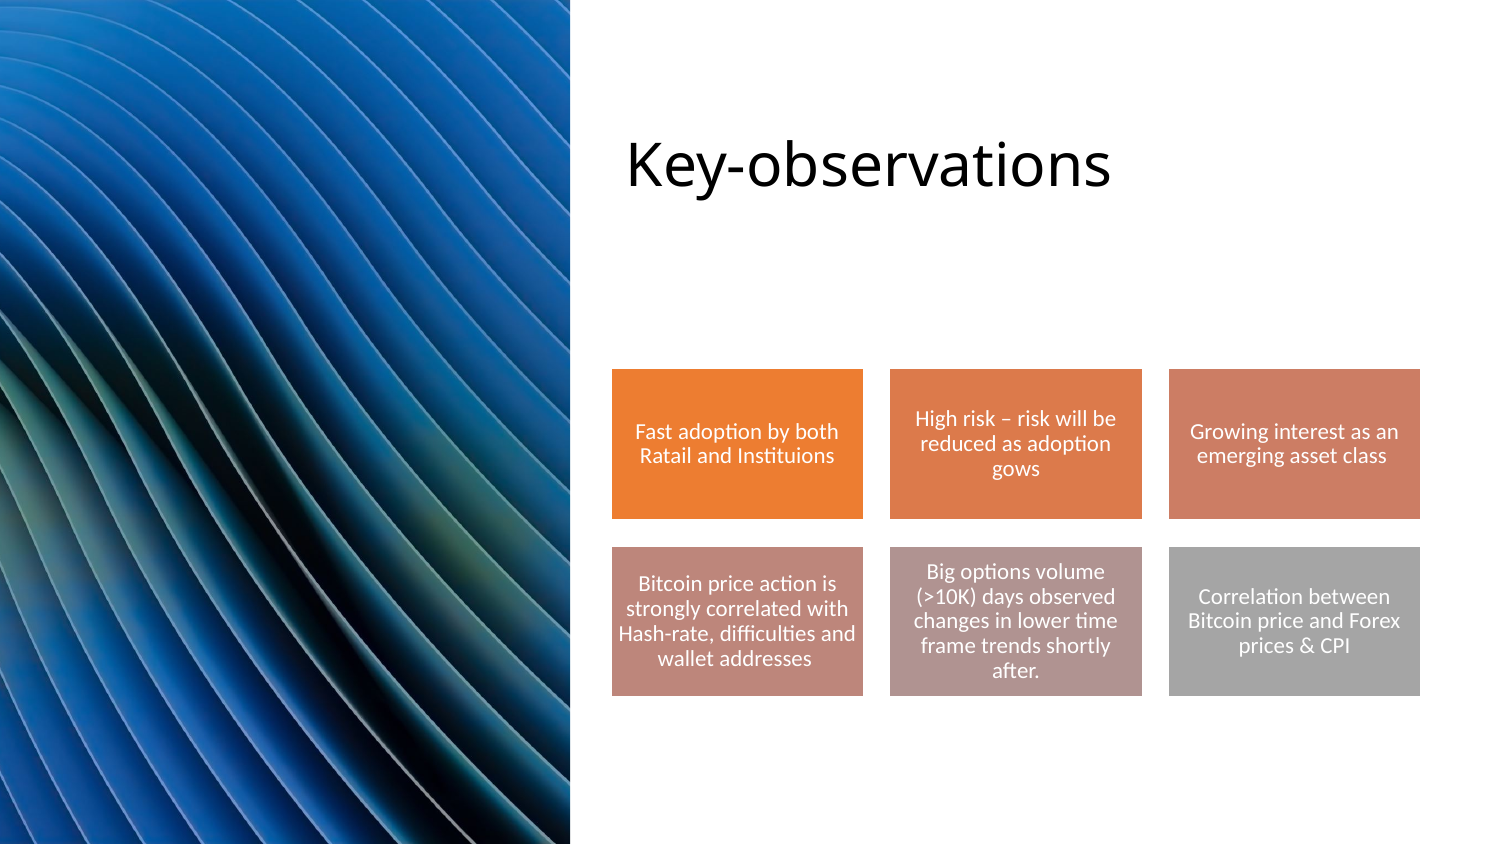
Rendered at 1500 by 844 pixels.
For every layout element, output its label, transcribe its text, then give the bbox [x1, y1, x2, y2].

title Key-observations [610, 102, 1422, 231]
picture [0, 0, 571, 844]
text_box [610, 299, 1422, 766]
